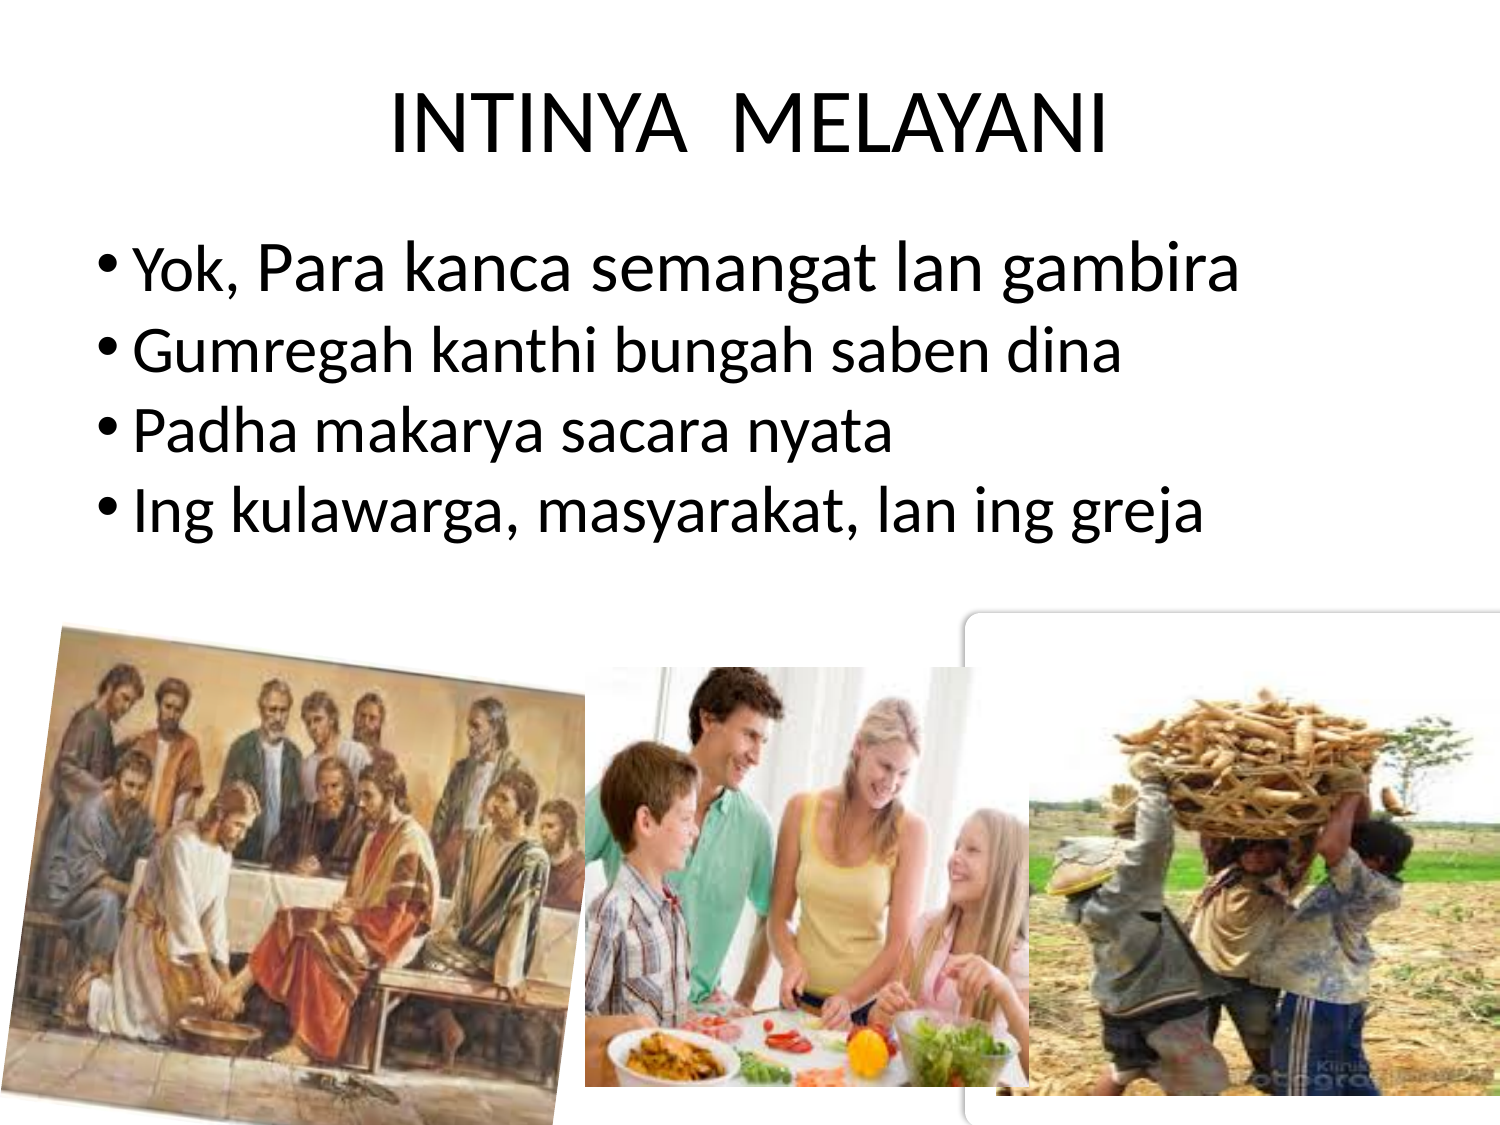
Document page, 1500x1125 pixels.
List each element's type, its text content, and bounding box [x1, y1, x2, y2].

text_box INTINYA MELAYANI [75, 45, 1425, 188]
text_box Yok, Para kanca semangat lan gambira Gumregah kanthi bungah saben dina Padha makarya sacara nyata Ing kulawarga, masyarakat, lan ing greja [81, 210, 1395, 621]
picture [0, 623, 1500, 1125]
